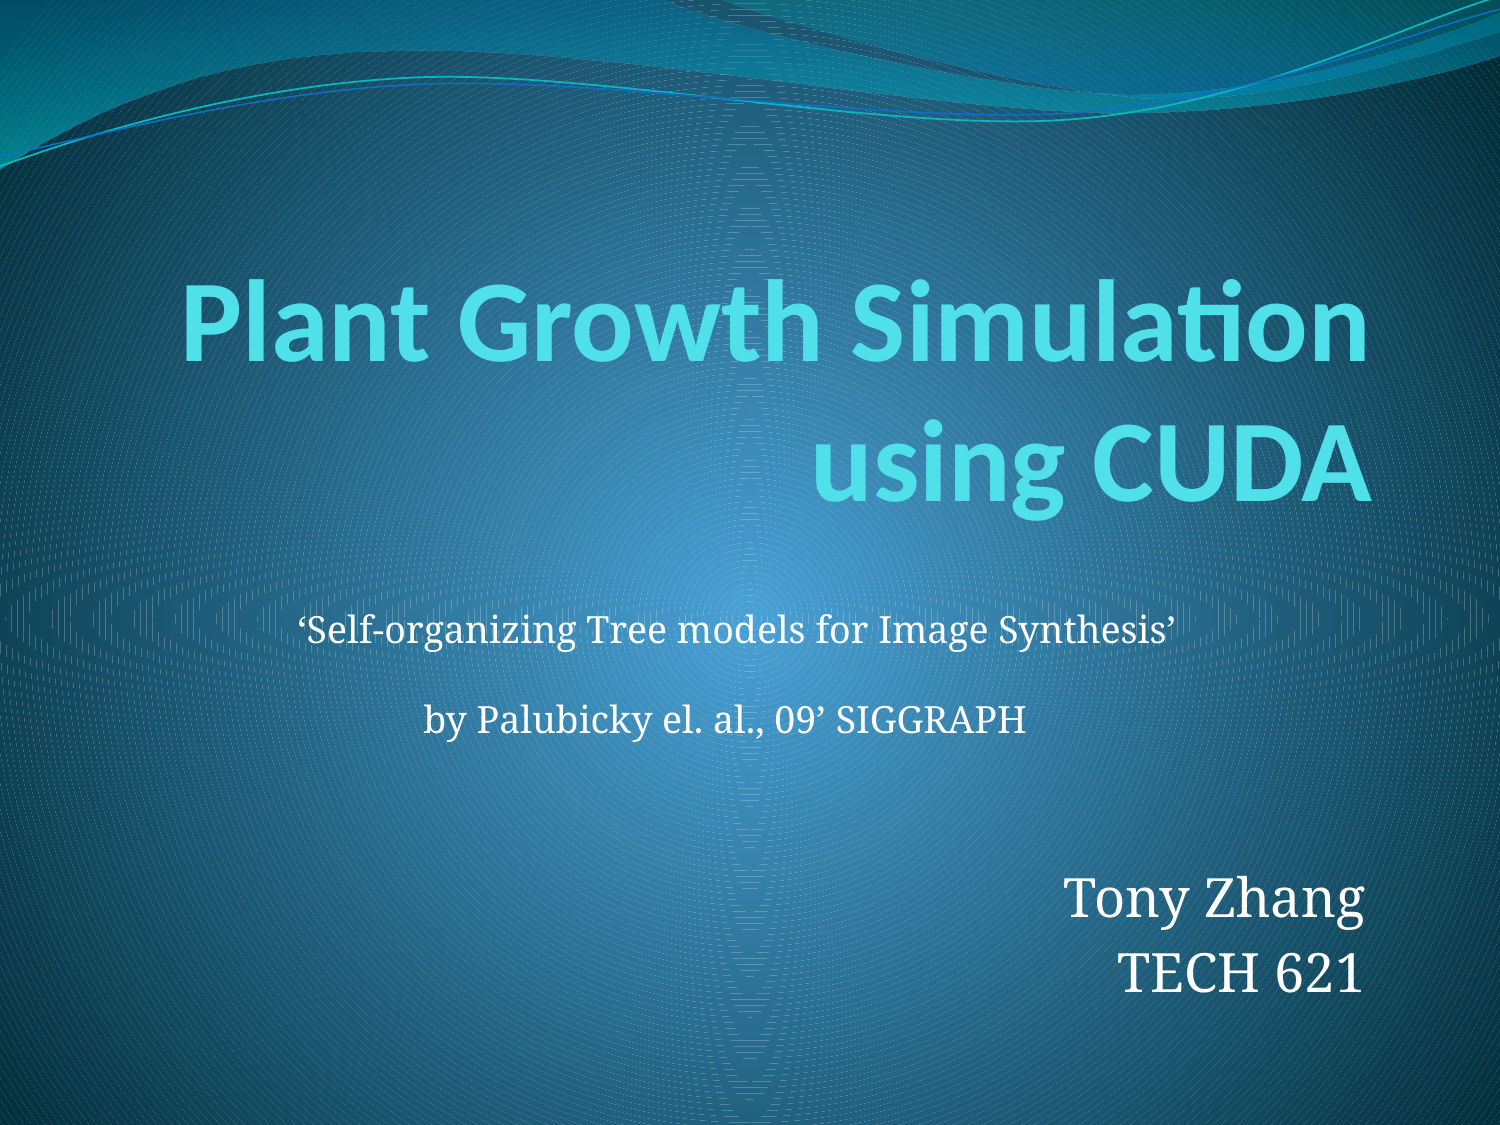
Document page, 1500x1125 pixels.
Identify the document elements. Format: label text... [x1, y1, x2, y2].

title Plant Growth Simulation using CUDA [87, 224, 1376, 525]
text_box ‘Self-organizing Tree models for Image Synthesis’ by Palubicky el. al., 09’ SIGGRAPH [282, 598, 1202, 749]
subtitle Tony Zhang TECH 621 [87, 790, 1376, 1079]
